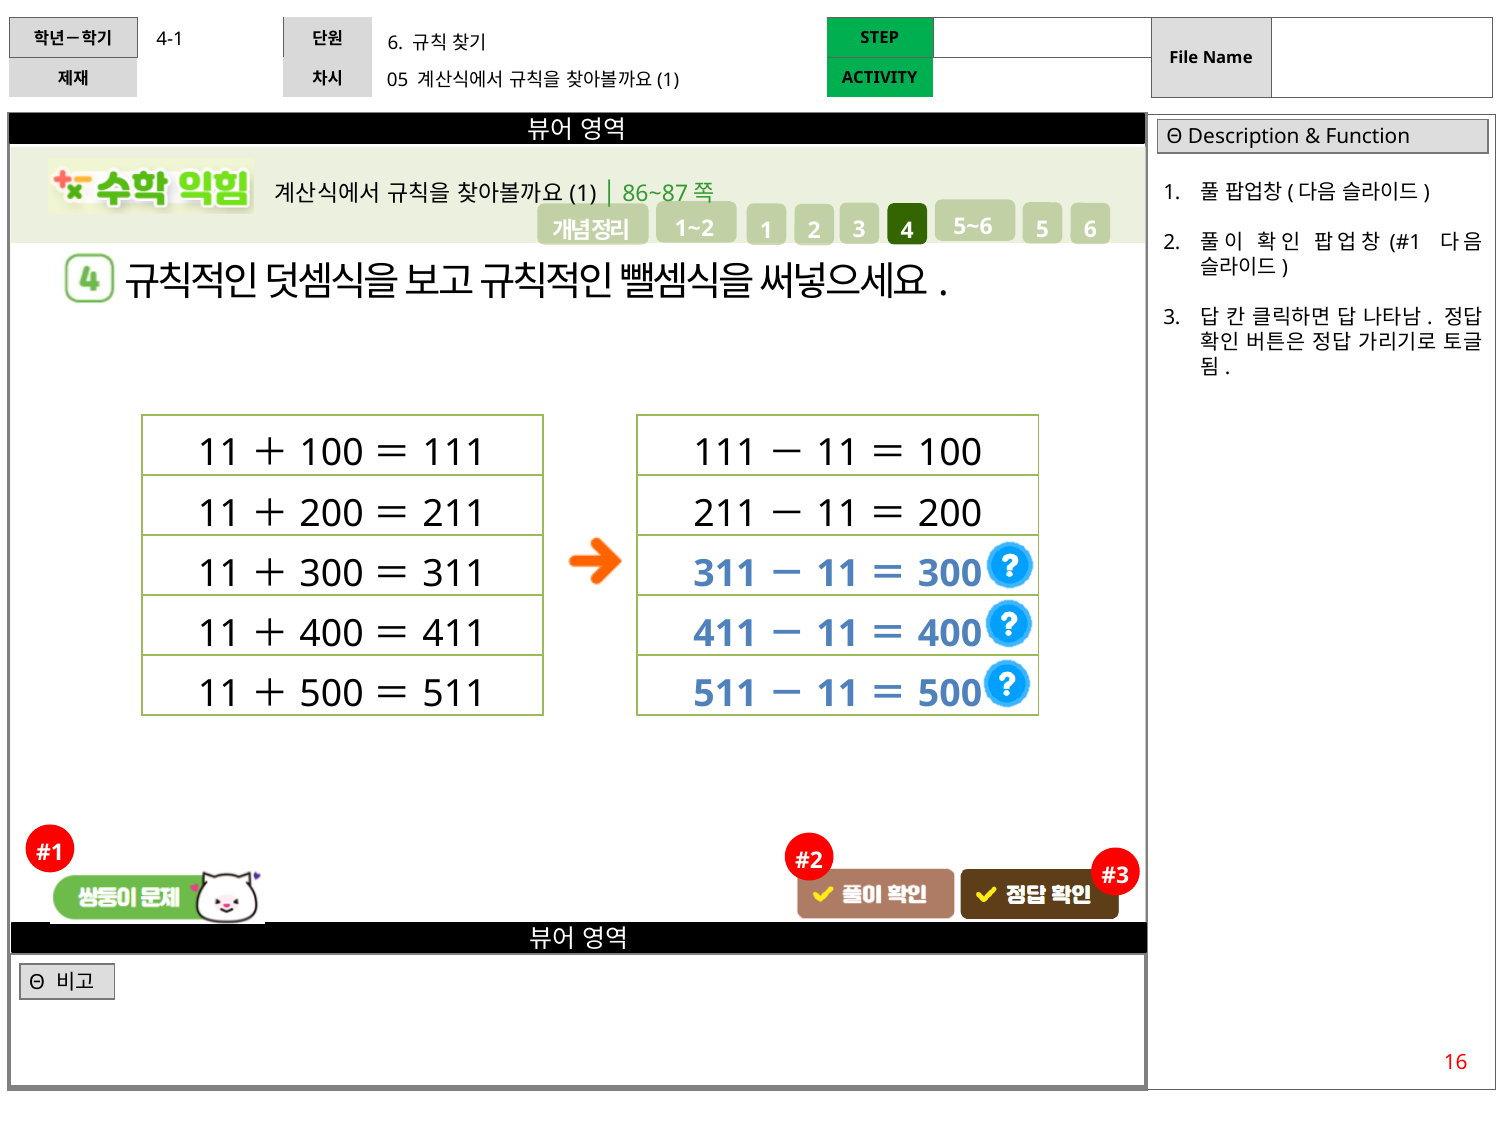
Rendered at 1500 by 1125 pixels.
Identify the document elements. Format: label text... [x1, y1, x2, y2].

table_header Θ Description & Function [1158, 120, 1487, 152]
picture [48, 158, 254, 214]
text_box 6 [1069, 193, 1111, 248]
text_box 1 [745, 194, 795, 248]
picture [958, 866, 1121, 920]
table_cell 11＋200＝211 [143, 476, 542, 534]
text_box #1 [23, 822, 77, 874]
text_box [932, 198, 938, 242]
text_box 6. 규칙 찾기 [372, 23, 828, 48]
table_cell 211－11＝200 [638, 476, 1038, 534]
text_box 2 [795, 194, 840, 248]
text_box 규칙적인 덧셈식을 보고 규칙적인 뺄셈식을 써넣으세요. [116, 248, 1131, 311]
table_header 111－11＝100 [638, 416, 1038, 474]
text_box 개념 정리 [537, 194, 658, 251]
text_box #3 [1089, 845, 1142, 896]
text_box #2 [782, 830, 836, 875]
text_box 1~2 [659, 192, 737, 248]
picture [567, 532, 625, 588]
picture [60, 249, 119, 305]
table_header 11＋100＝111 [143, 416, 542, 474]
text_box 5~6 [938, 190, 1016, 247]
text_box [654, 200, 659, 244]
text_box 4-1 [141, 18, 284, 55]
table_cell 11＋300＝311 [143, 536, 542, 594]
table_cell 511－11＝500 [638, 656, 973, 714]
table_cell 11＋400＝411 [143, 596, 542, 654]
text_box 풀 팝업창(다음 슬라이드) 풀이 확인 팝업창(#1 다음 슬라이드) 답 칸 클릭하면 답 나타남. 정답 확인 버튼은 정답 가리기로 토글 됨. [1148, 171, 1498, 436]
picture [49, 864, 265, 924]
table_cell 411－11＝400 [638, 596, 974, 654]
picture [795, 866, 955, 920]
text_box 05 계산식에서 규칙을 찾아볼까요(1) [372, 60, 821, 96]
text_box 4 [888, 194, 933, 248]
table_cell 311－11＝300 [638, 536, 978, 594]
table_cell 11＋500＝511 [143, 656, 542, 714]
text_box 5 [1021, 193, 1069, 248]
text_box 계산식에서 규칙을 찾아볼까요(1) │ 86~87쪽 [259, 171, 808, 214]
text_box 3 [837, 193, 888, 248]
picture [976, 535, 1041, 714]
